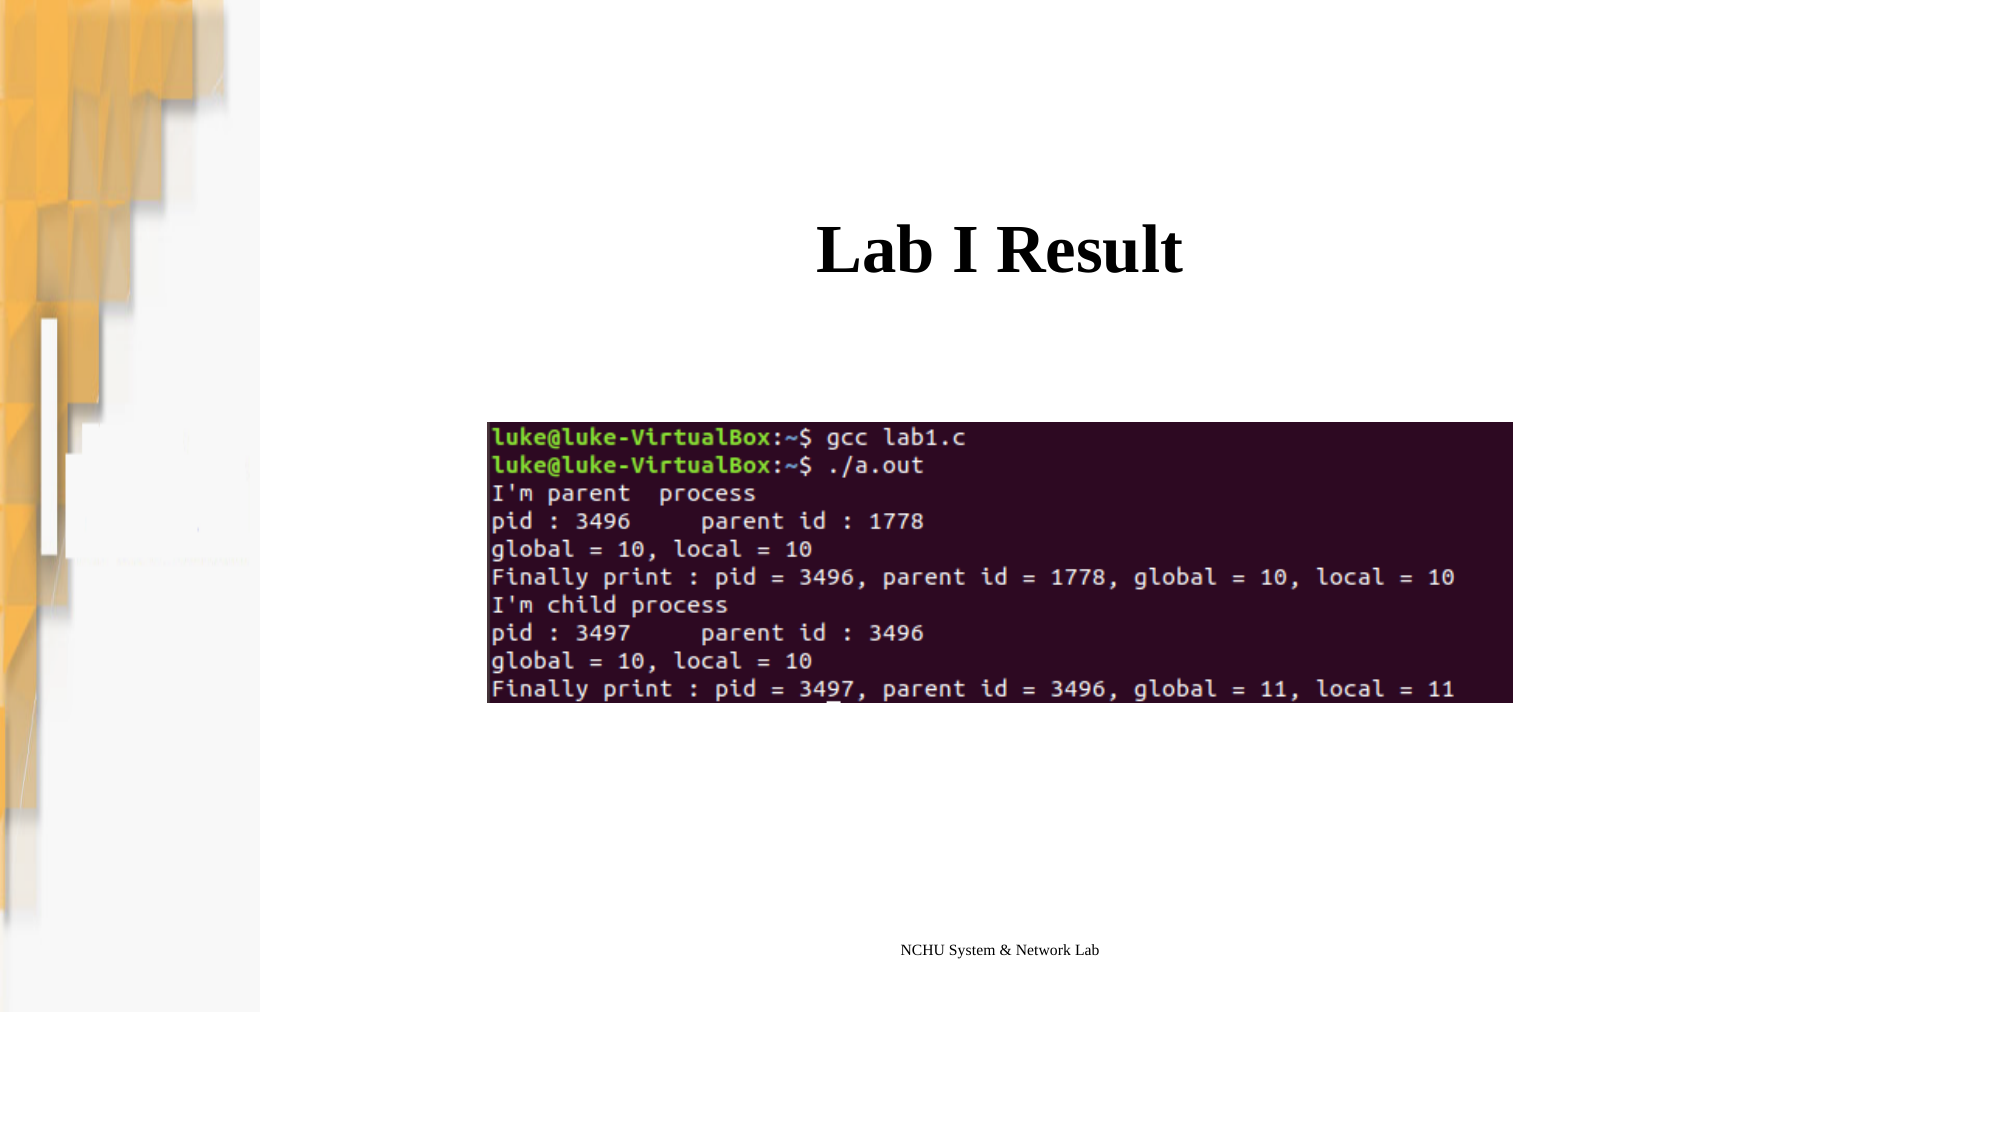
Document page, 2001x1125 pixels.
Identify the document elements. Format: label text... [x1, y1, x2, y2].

picture [0, 0, 260, 1012]
picture [487, 421, 1513, 703]
title Lab I Result [493, 174, 1507, 315]
text_box NCHU System & Network Lab [760, 934, 1240, 962]
